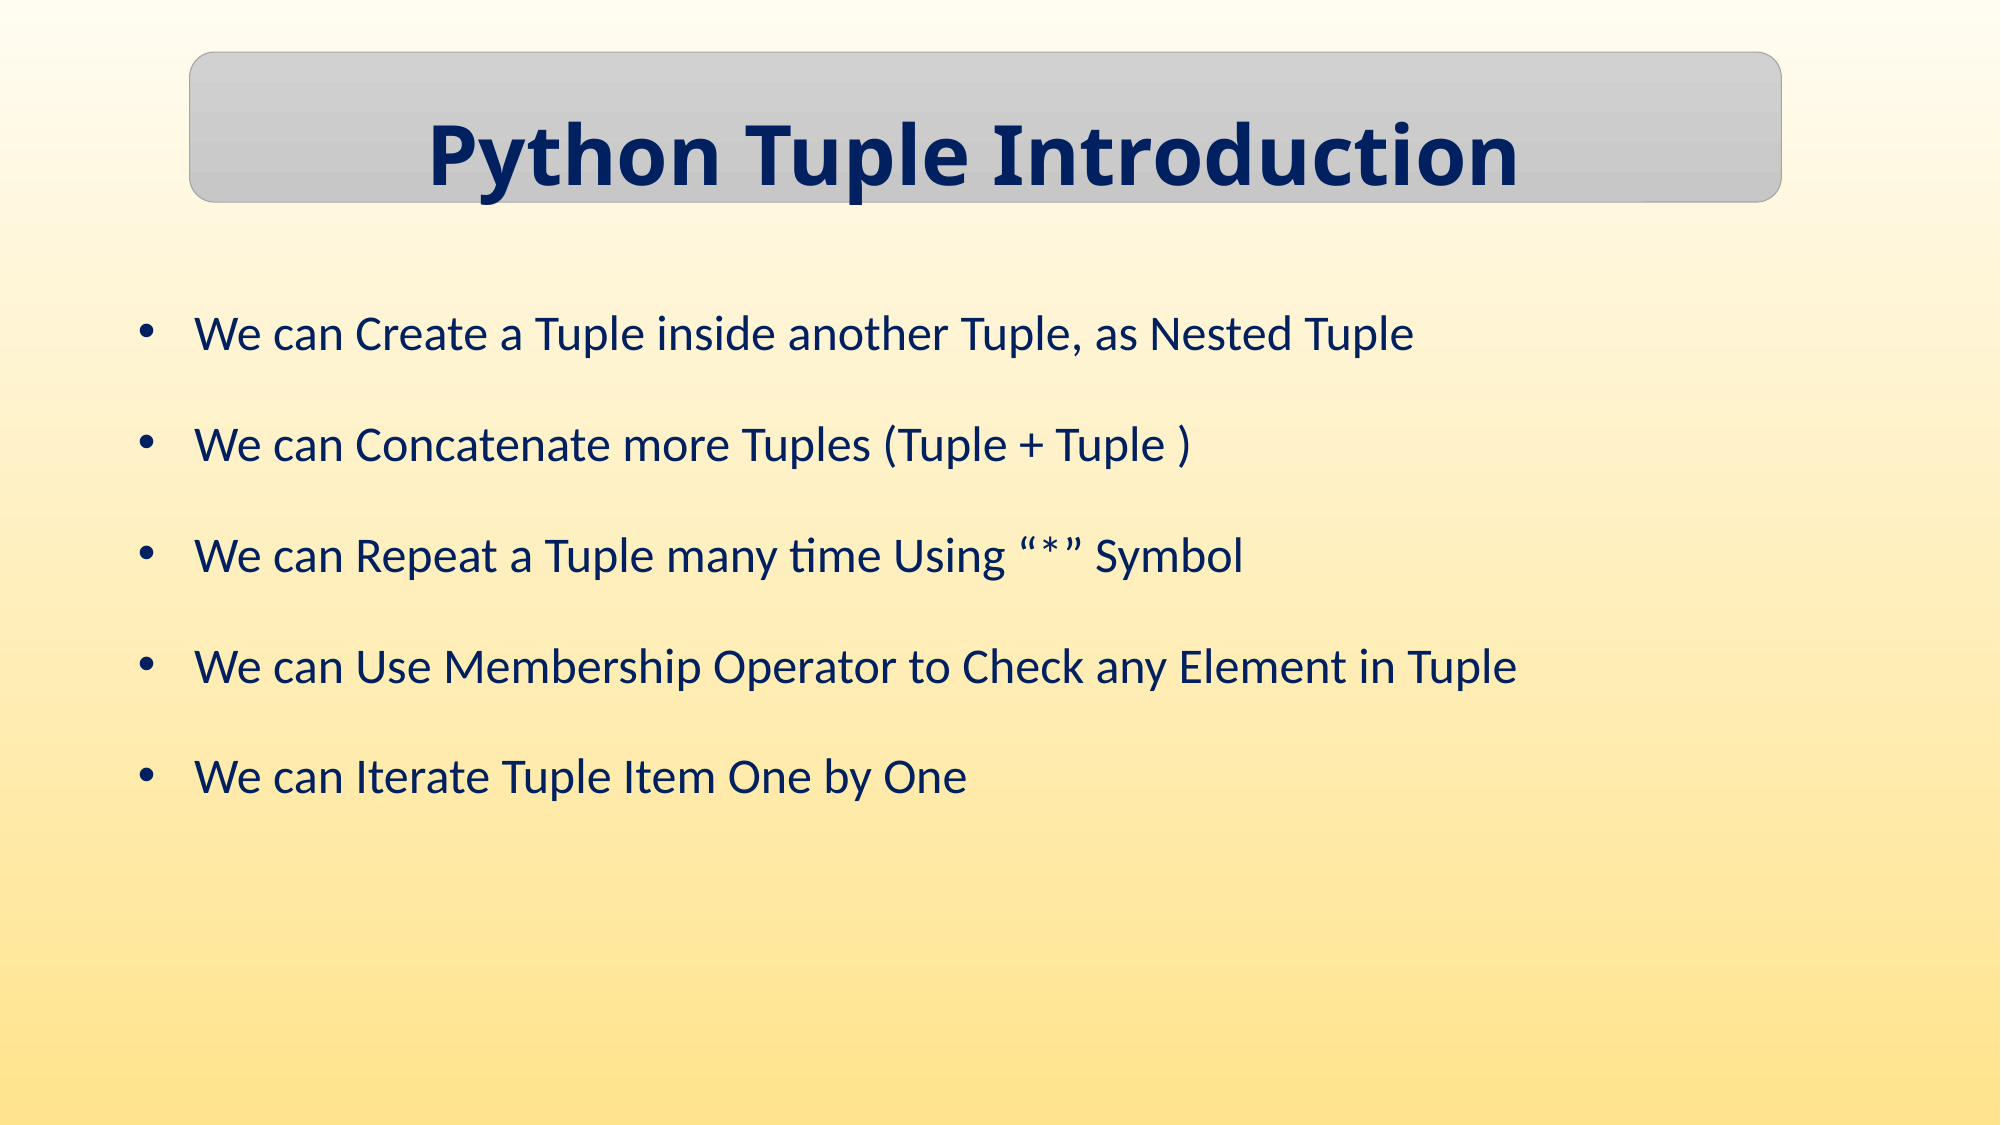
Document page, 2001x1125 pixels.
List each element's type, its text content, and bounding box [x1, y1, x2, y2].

text_box Python Tuple Introduction [189, 51, 1782, 203]
list We can Create a Tuple inside another Tuple, as Nested Tuple We can Concatenate more Tuples (Tuple + Tuple ) We can Repeat a Tuple many time Using “*” Symbol We can Use Membership Operator to Check any Element in Tuple We can Iterate Tuple Item One by One [122, 263, 1848, 1090]
